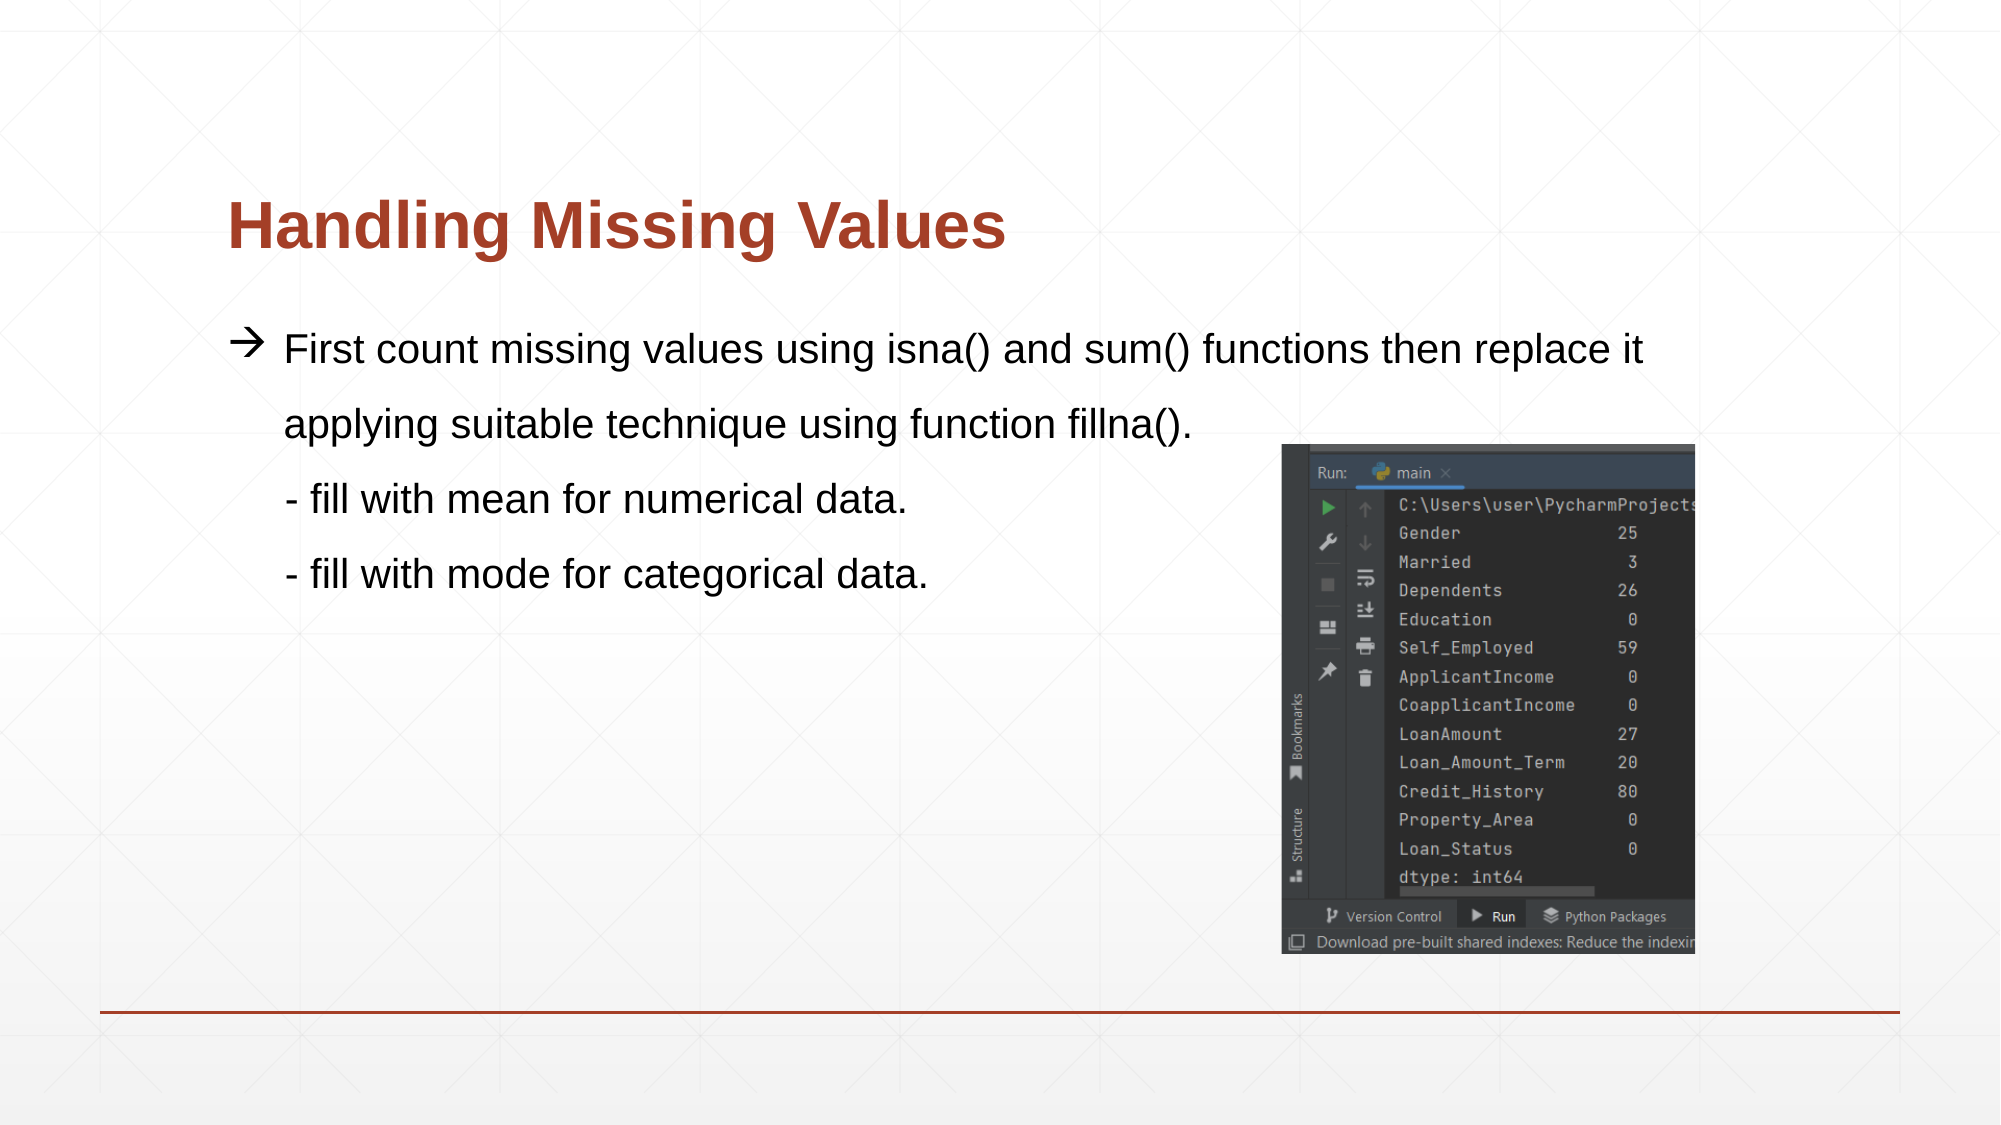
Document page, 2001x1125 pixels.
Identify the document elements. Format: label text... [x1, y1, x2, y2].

picture [1281, 444, 1696, 954]
title Handling Missing Values [212, 82, 1788, 271]
text_box First count missing values using isna() and sum() functions then replace it applying suitable technique using function fillna(). - fill with mean for numerical data. - fill with mode for categorical data. [212, 289, 1788, 605]
